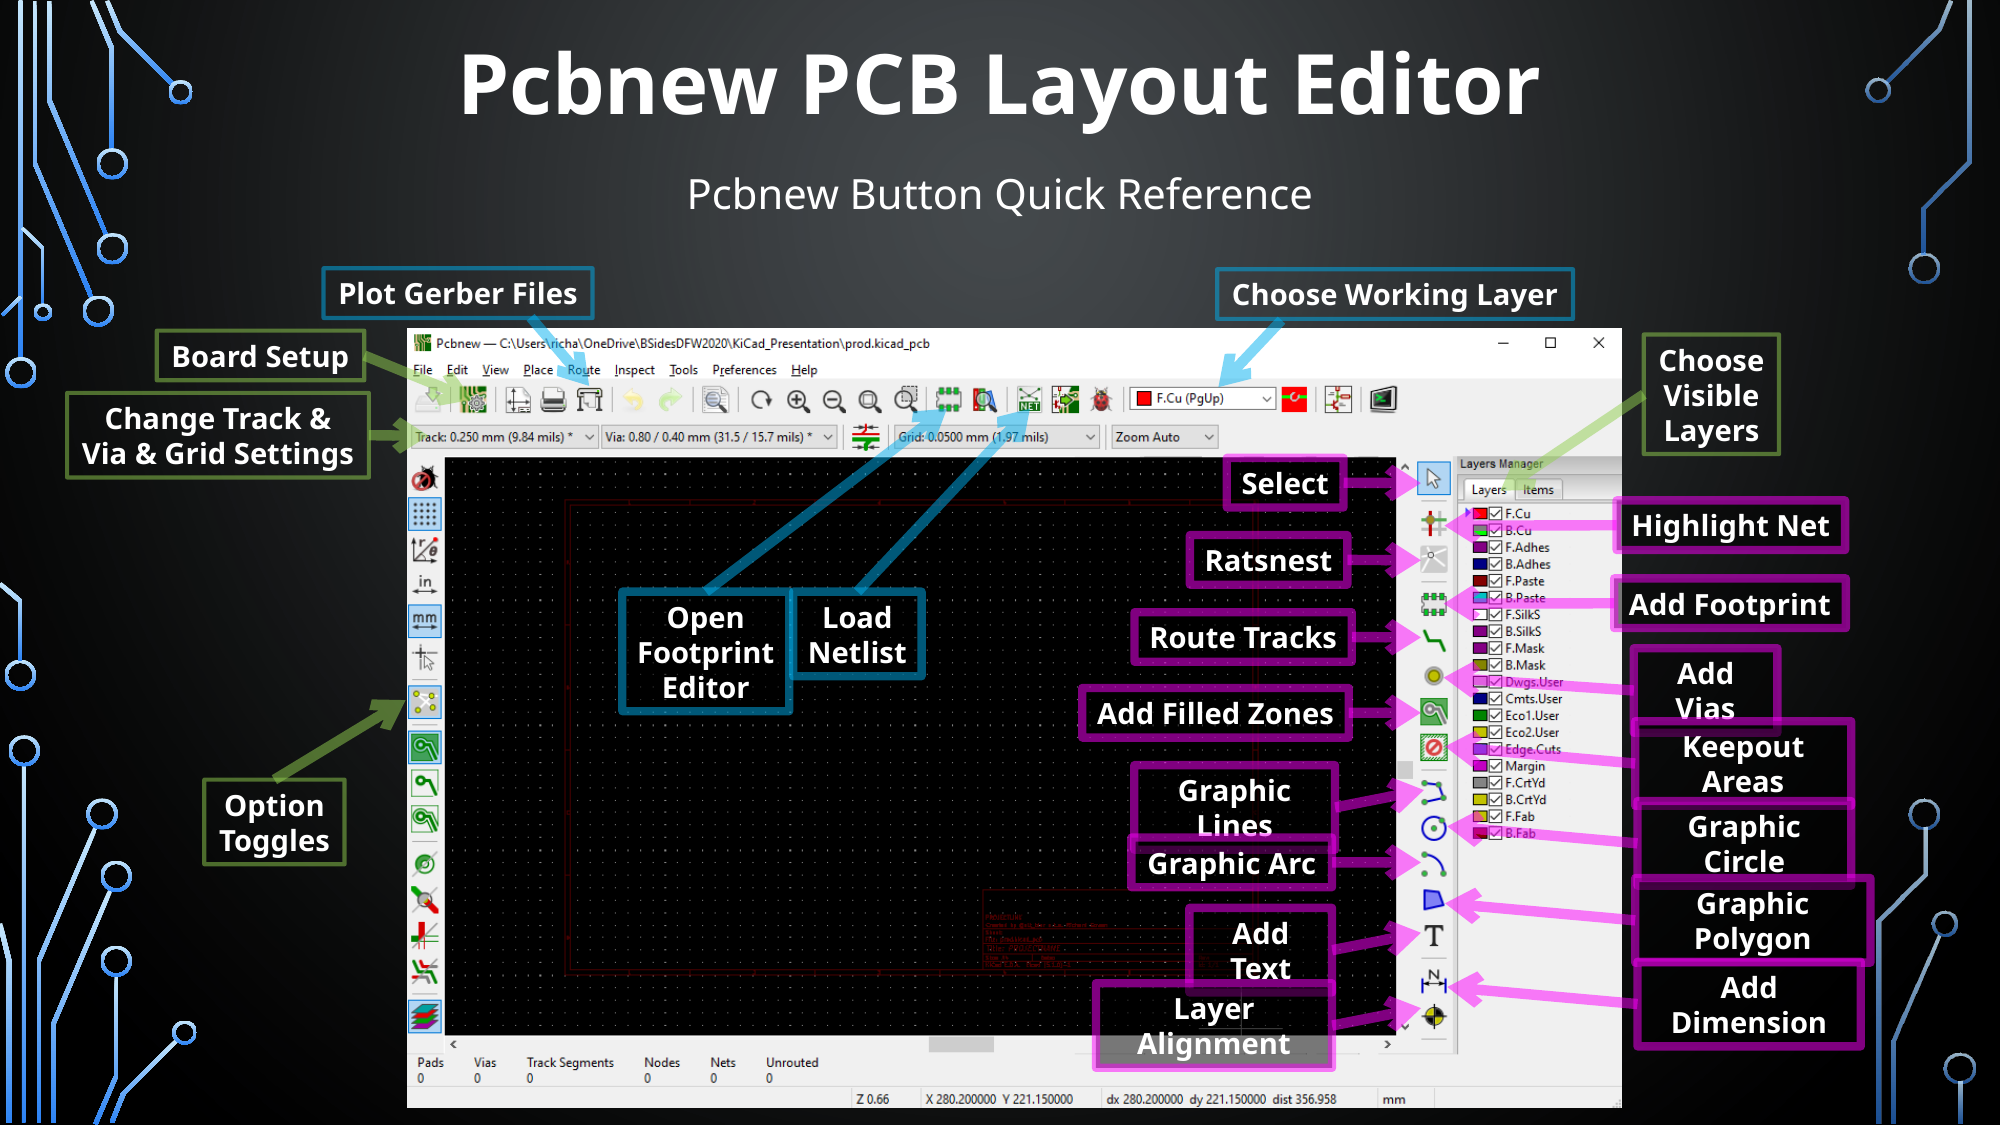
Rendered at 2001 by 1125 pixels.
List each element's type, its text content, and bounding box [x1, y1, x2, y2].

text_box Choose Visible Layers [1643, 334, 1780, 455]
text_box Add Footprint [1622, 578, 1846, 629]
text_box Graphic Polygon [1635, 878, 1871, 963]
text_box Keepout Areas [1635, 721, 1852, 806]
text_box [705, 408, 857, 592]
text_box Change Track & Via & Grid Settings [67, 392, 369, 478]
text_box Plot Gerber Files [323, 268, 593, 318]
text_box Graphic Circle [1637, 801, 1852, 878]
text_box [1443, 673, 1635, 678]
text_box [1218, 319, 1282, 388]
text_box Highlight Net [1622, 500, 1846, 551]
text_box Add Vias [1633, 648, 1778, 733]
list Pcbnew Button Quick Reference [155, 150, 1844, 225]
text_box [857, 408, 1031, 592]
text_box Option Toggles [204, 779, 345, 865]
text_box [530, 317, 590, 387]
text_box Choose Working Layer [1217, 269, 1573, 319]
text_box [348, 355, 473, 400]
text_box Board Setup [156, 330, 365, 381]
text_box Add Dimension [1637, 961, 1861, 1047]
title Pcbnew PCB Layout Editor [187, 24, 1813, 150]
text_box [1500, 394, 1652, 491]
picture [406, 328, 1622, 1108]
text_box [274, 699, 406, 780]
